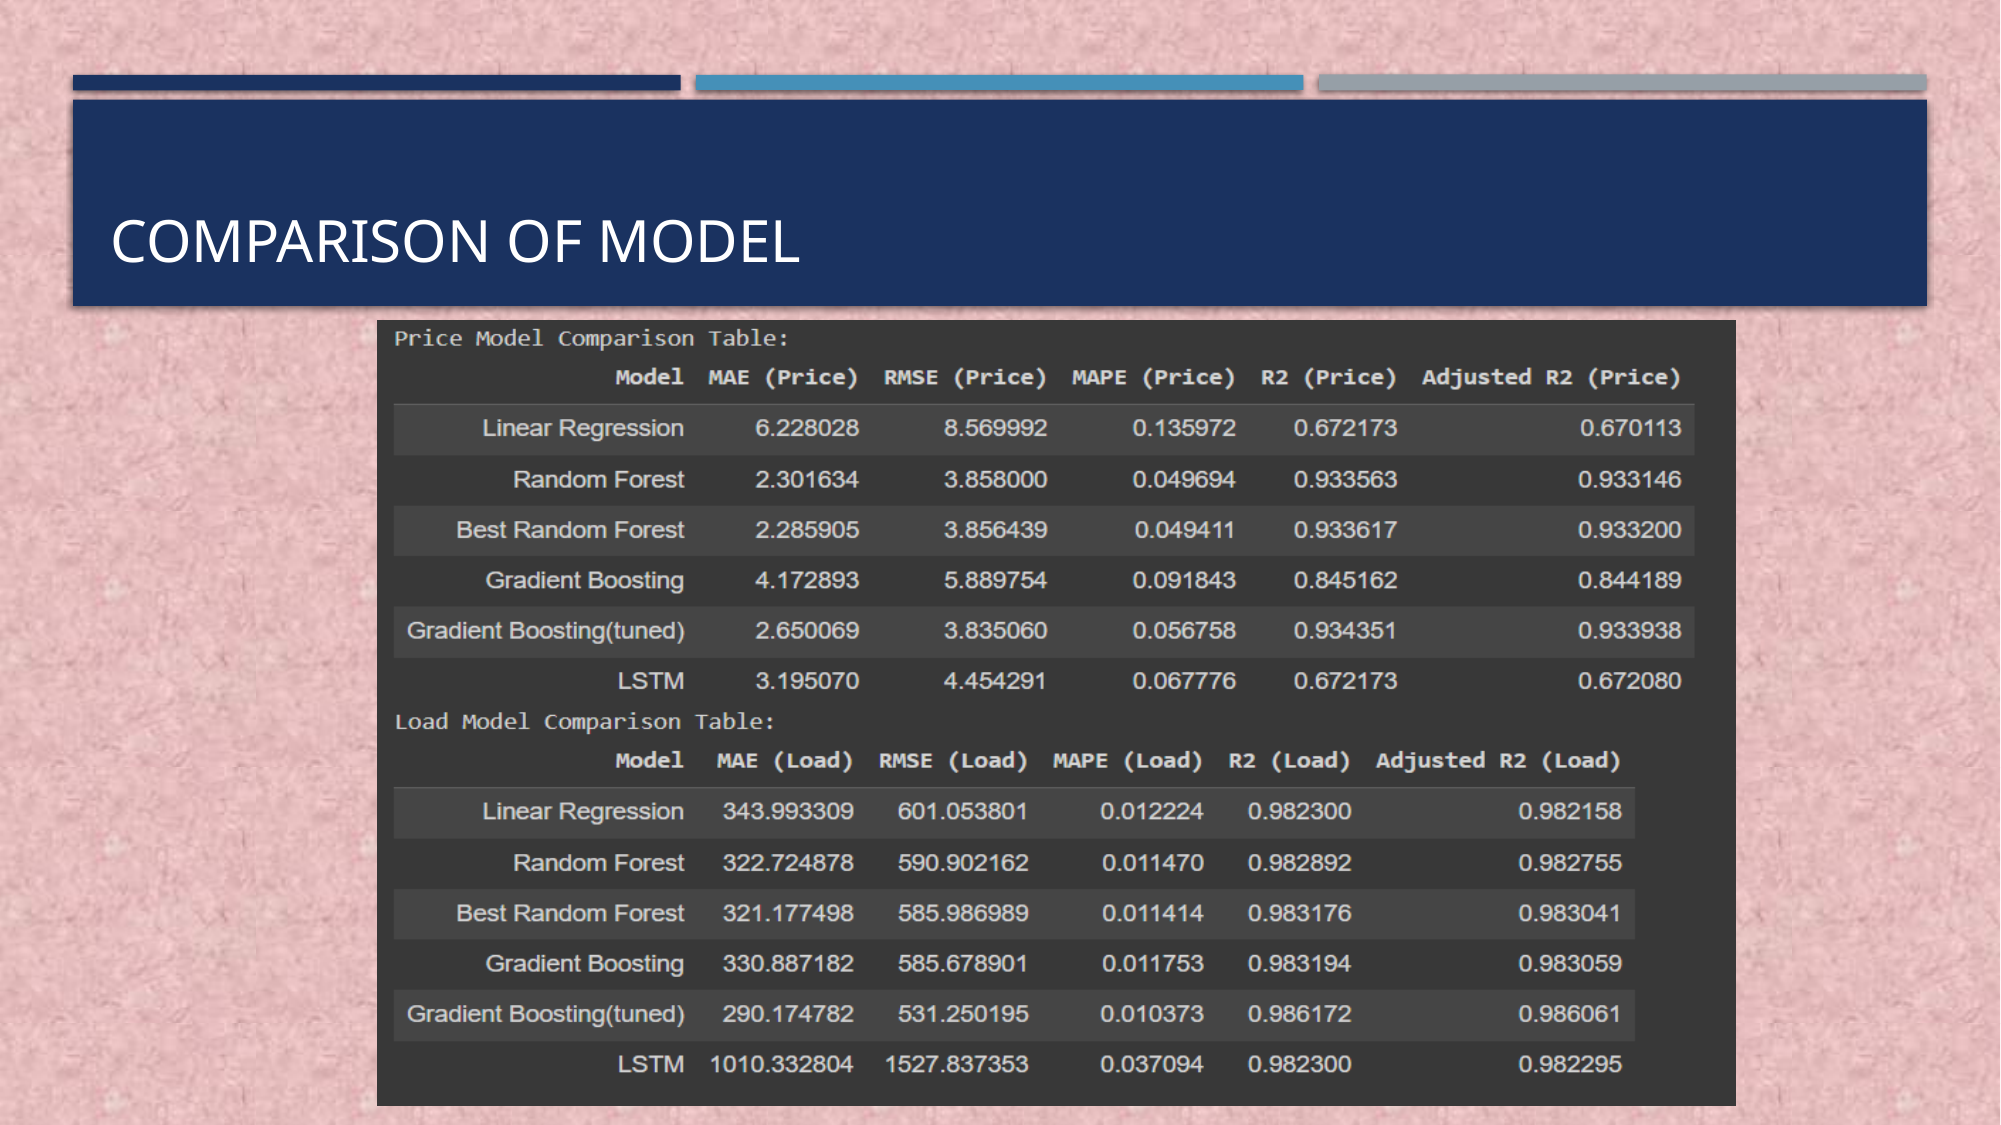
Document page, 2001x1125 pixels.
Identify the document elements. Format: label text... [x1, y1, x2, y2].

title Comparison of Model [95, 119, 1905, 282]
picture [0, 0, 2001, 1125]
